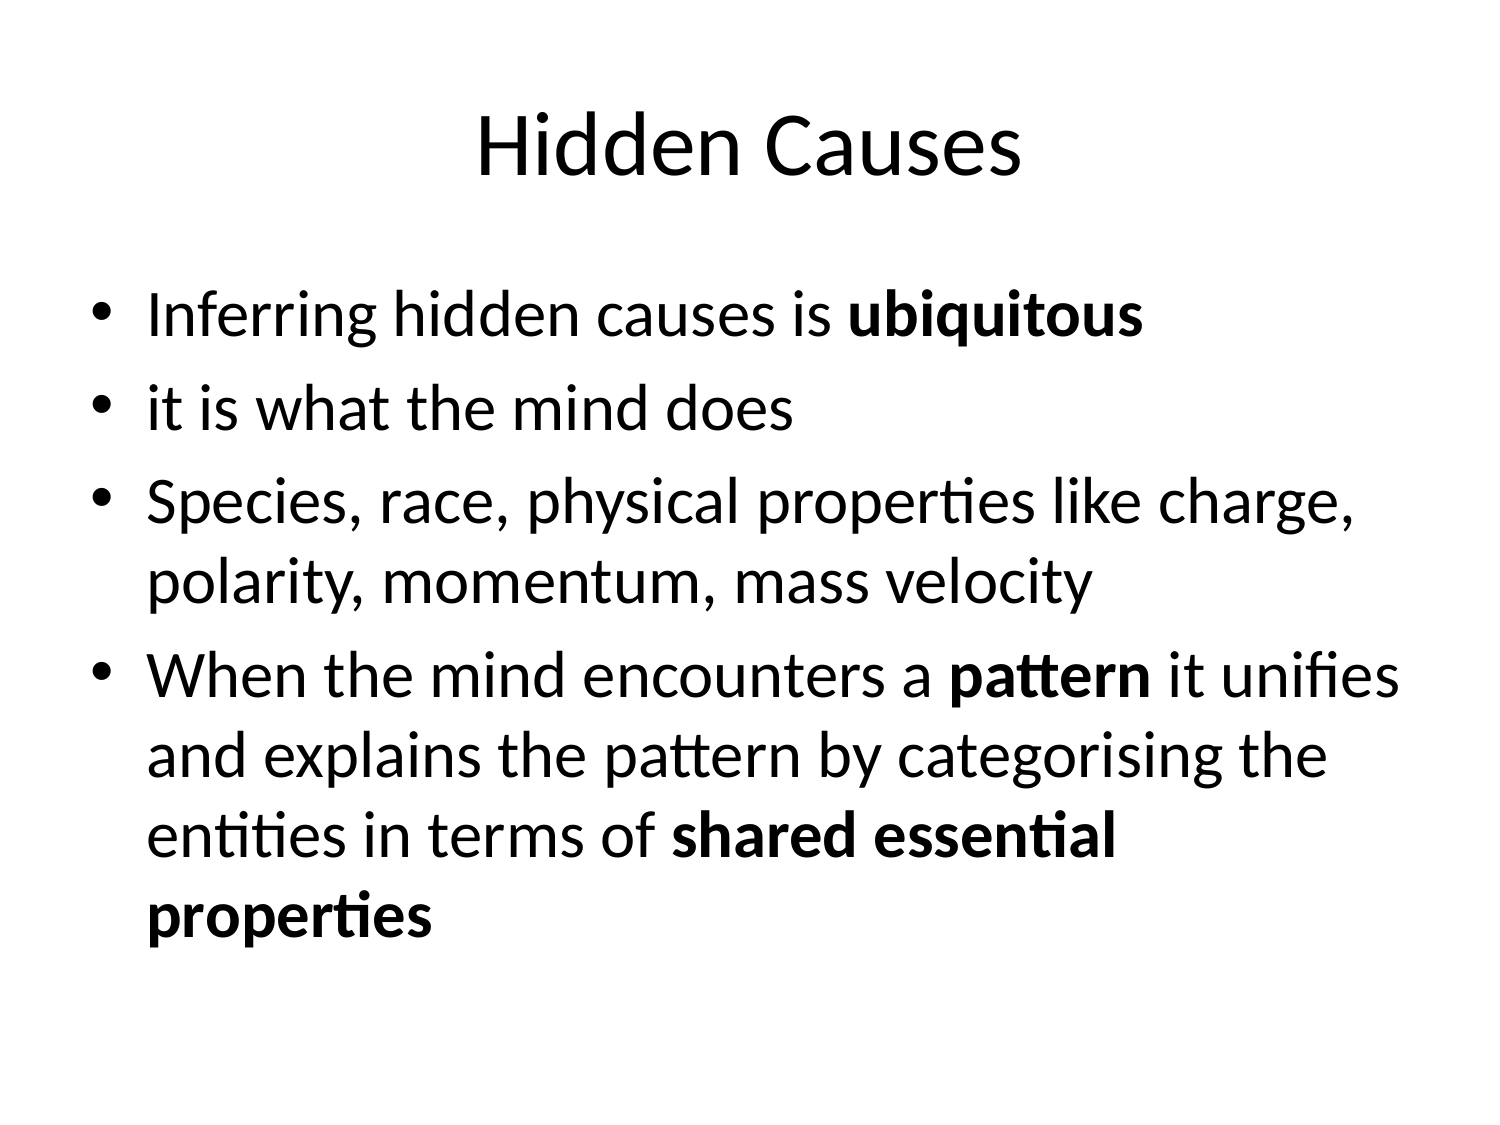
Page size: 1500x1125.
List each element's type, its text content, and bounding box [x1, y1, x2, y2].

title Hidden Causes [75, 45, 1425, 233]
list Inferring hidden causes is ubiquitous it is what the mind does Species, race, physical properties like charge, polarity, momentum, mass velocity When the mind encounters a pattern it unifies and explains the pattern by categorising the entities in terms of shared essential properties [75, 262, 1425, 1109]
